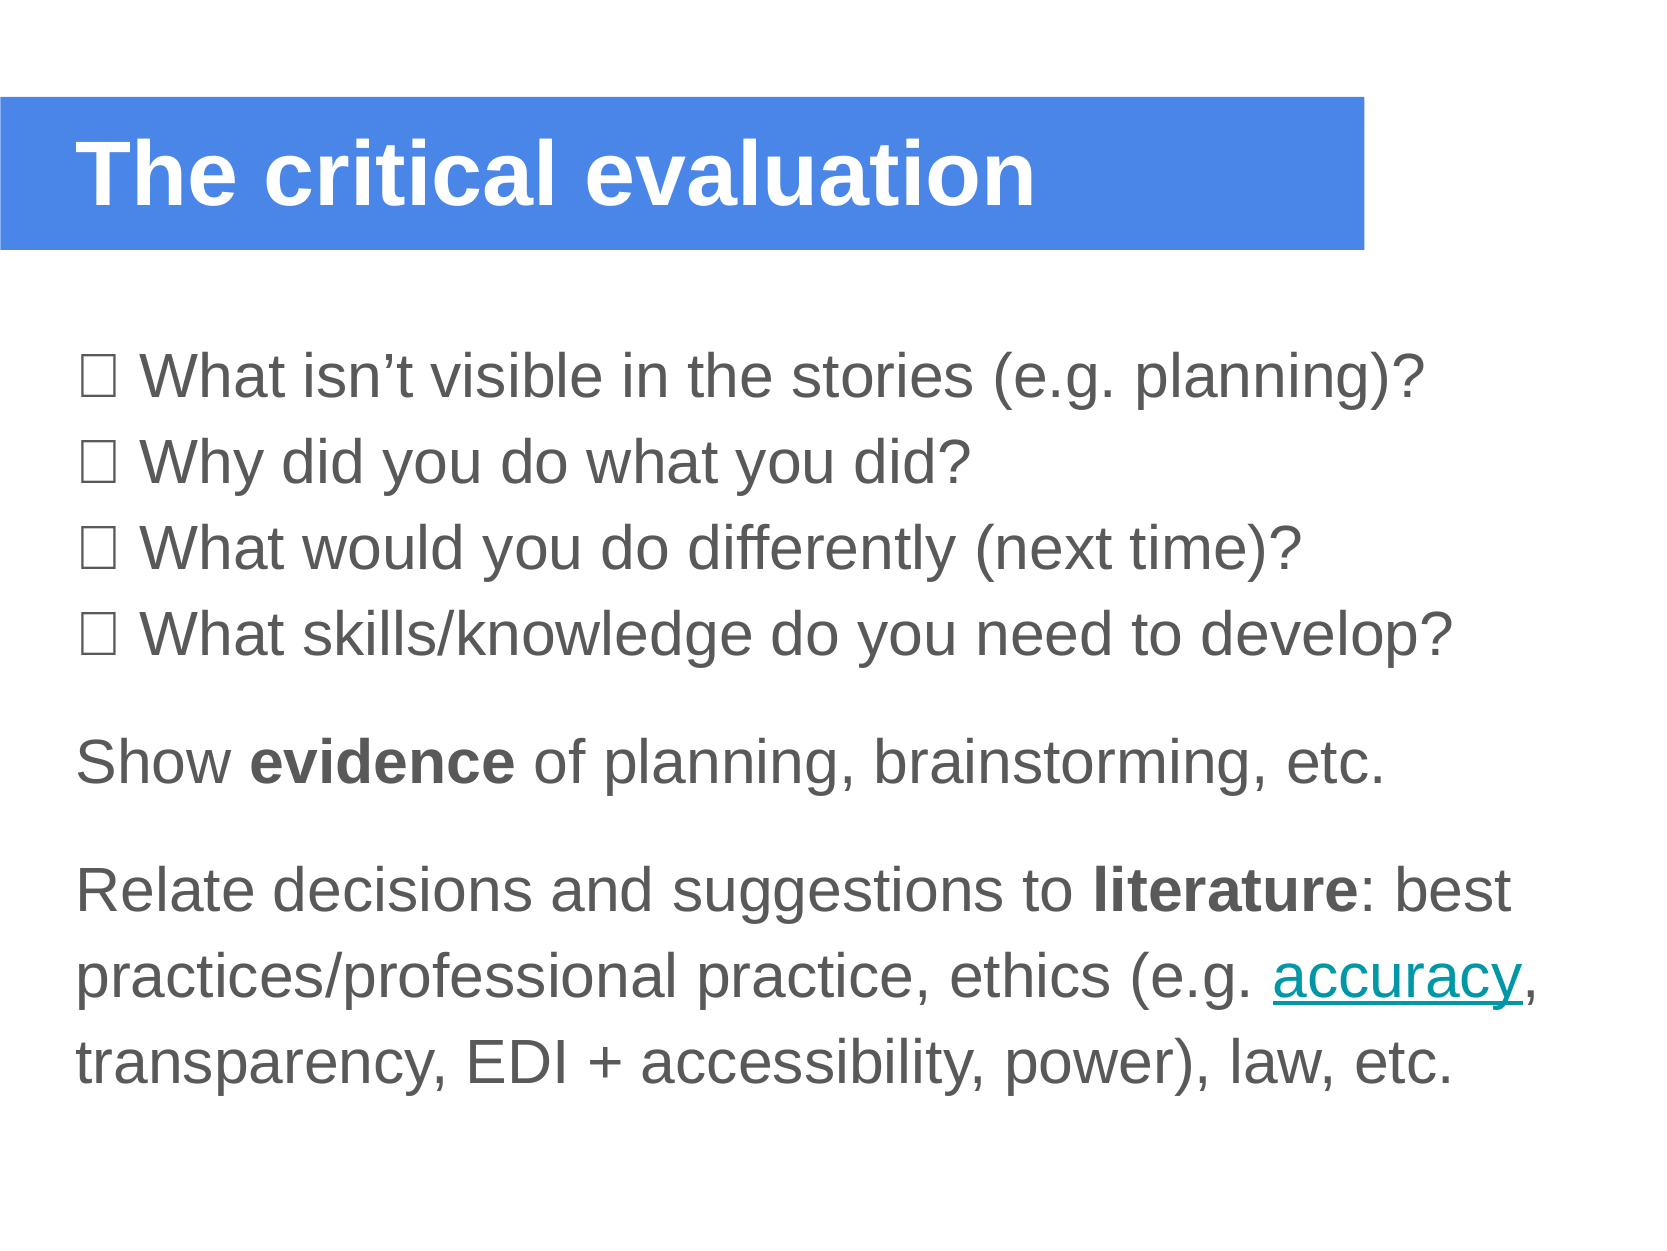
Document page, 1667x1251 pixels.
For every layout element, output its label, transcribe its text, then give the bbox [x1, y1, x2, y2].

text_box [0, 96, 1365, 250]
title The critical evaluation [56, 95, 1610, 235]
list ✅ What isn’t visible in the stories (e.g. planning)? ✅ Why did you do what you did? ✅ What would you do differently (next time)? ✅ What skills/knowledge do you need to develop? Show evidence of planning, brainstorming, etc. Relate decisions and suggestions to literature: best practices/professional practice, ethics (e.g. accuracy, transparency, EDI + accessibility, power), law, etc. [56, 305, 1610, 1136]
